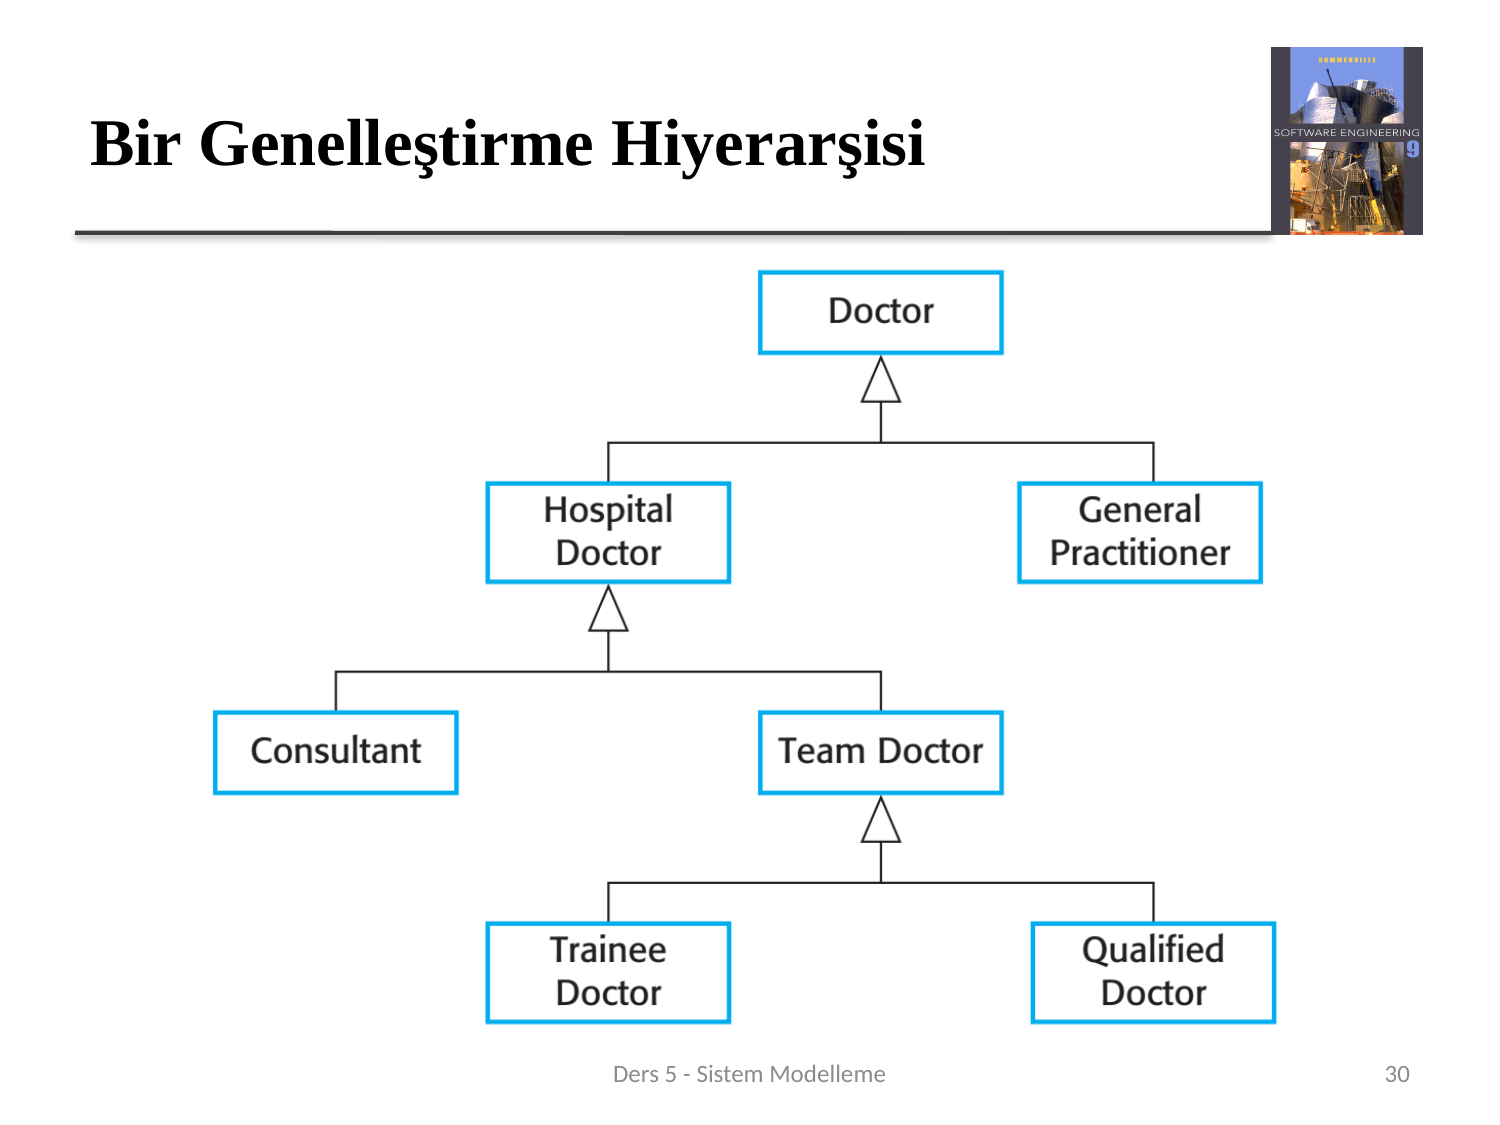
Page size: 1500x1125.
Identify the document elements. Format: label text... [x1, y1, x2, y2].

footer Ders 5 - Sistem Modelleme [512, 1051, 988, 1103]
title Bir Genelleştirme Hiyerarşisi [74, 44, 1272, 233]
picture [169, 247, 1348, 1043]
slide_number 30 [1074, 1042, 1425, 1103]
picture [1272, 47, 1423, 235]
